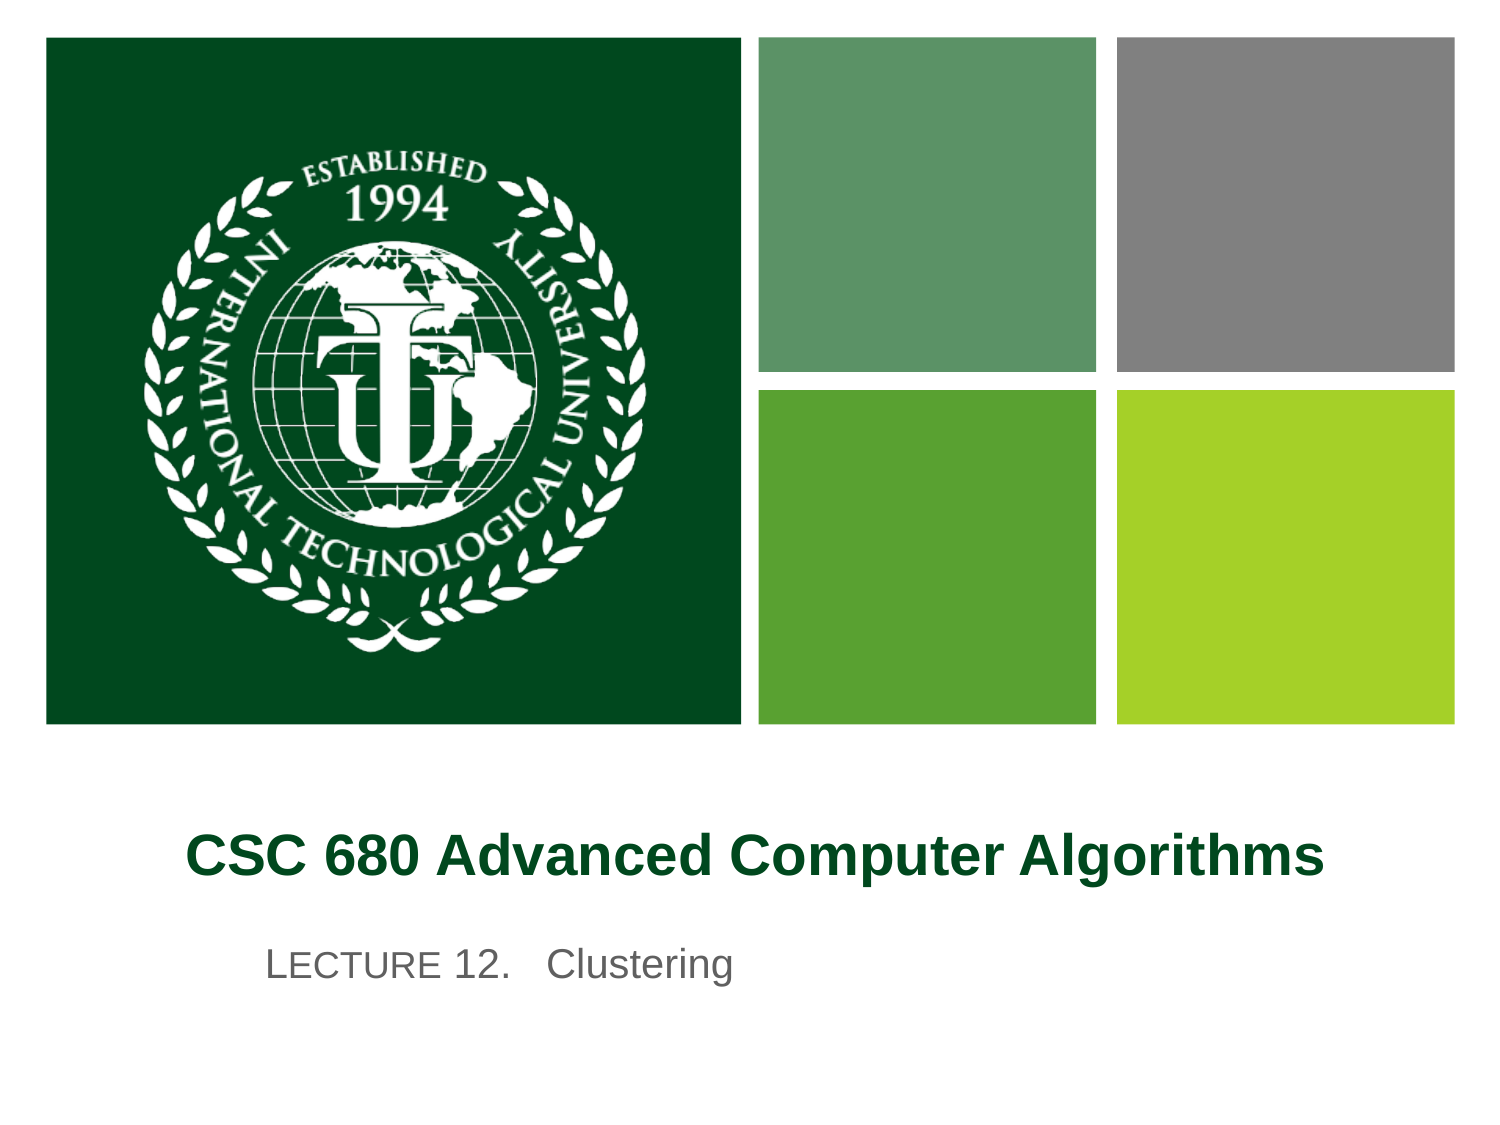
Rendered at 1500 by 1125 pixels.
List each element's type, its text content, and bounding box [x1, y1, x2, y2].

subtitle LECTURE 12. Clustering [249, 929, 1273, 1086]
title CSC 680 Advanced Computer Algorithms [60, 809, 1452, 919]
